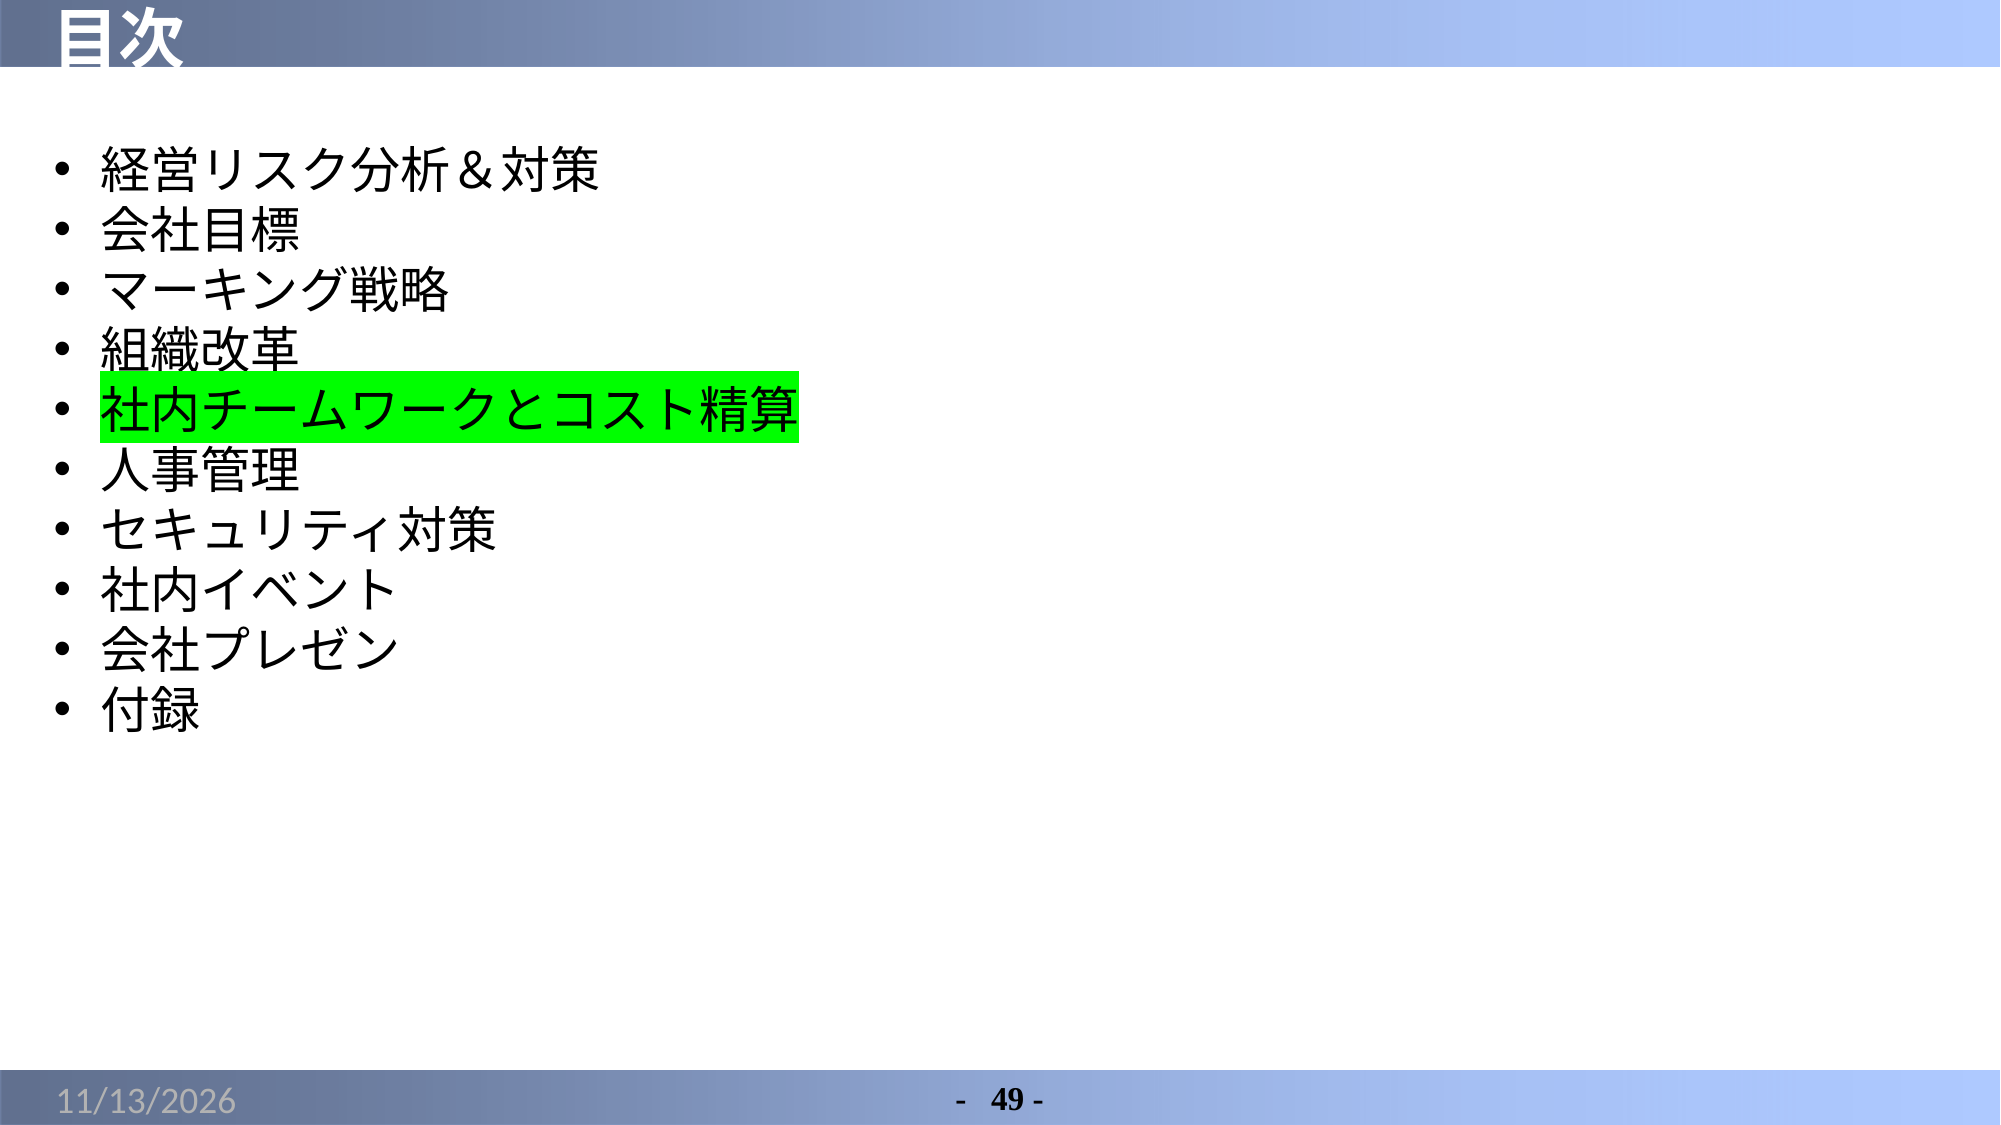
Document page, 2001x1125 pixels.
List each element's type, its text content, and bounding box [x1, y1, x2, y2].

slide_number - 49 - [934, 1078, 1063, 1117]
title 目次 [52, 0, 1946, 71]
list 経営リスク分析＆対策 会社目標 マーキング戦略 組織改革 社内チームワークとコスト精算 人事管理 セキュリティ対策 社内イベント 会社プレゼン 付録 [53, 138, 1947, 805]
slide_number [55, 1076, 516, 1122]
